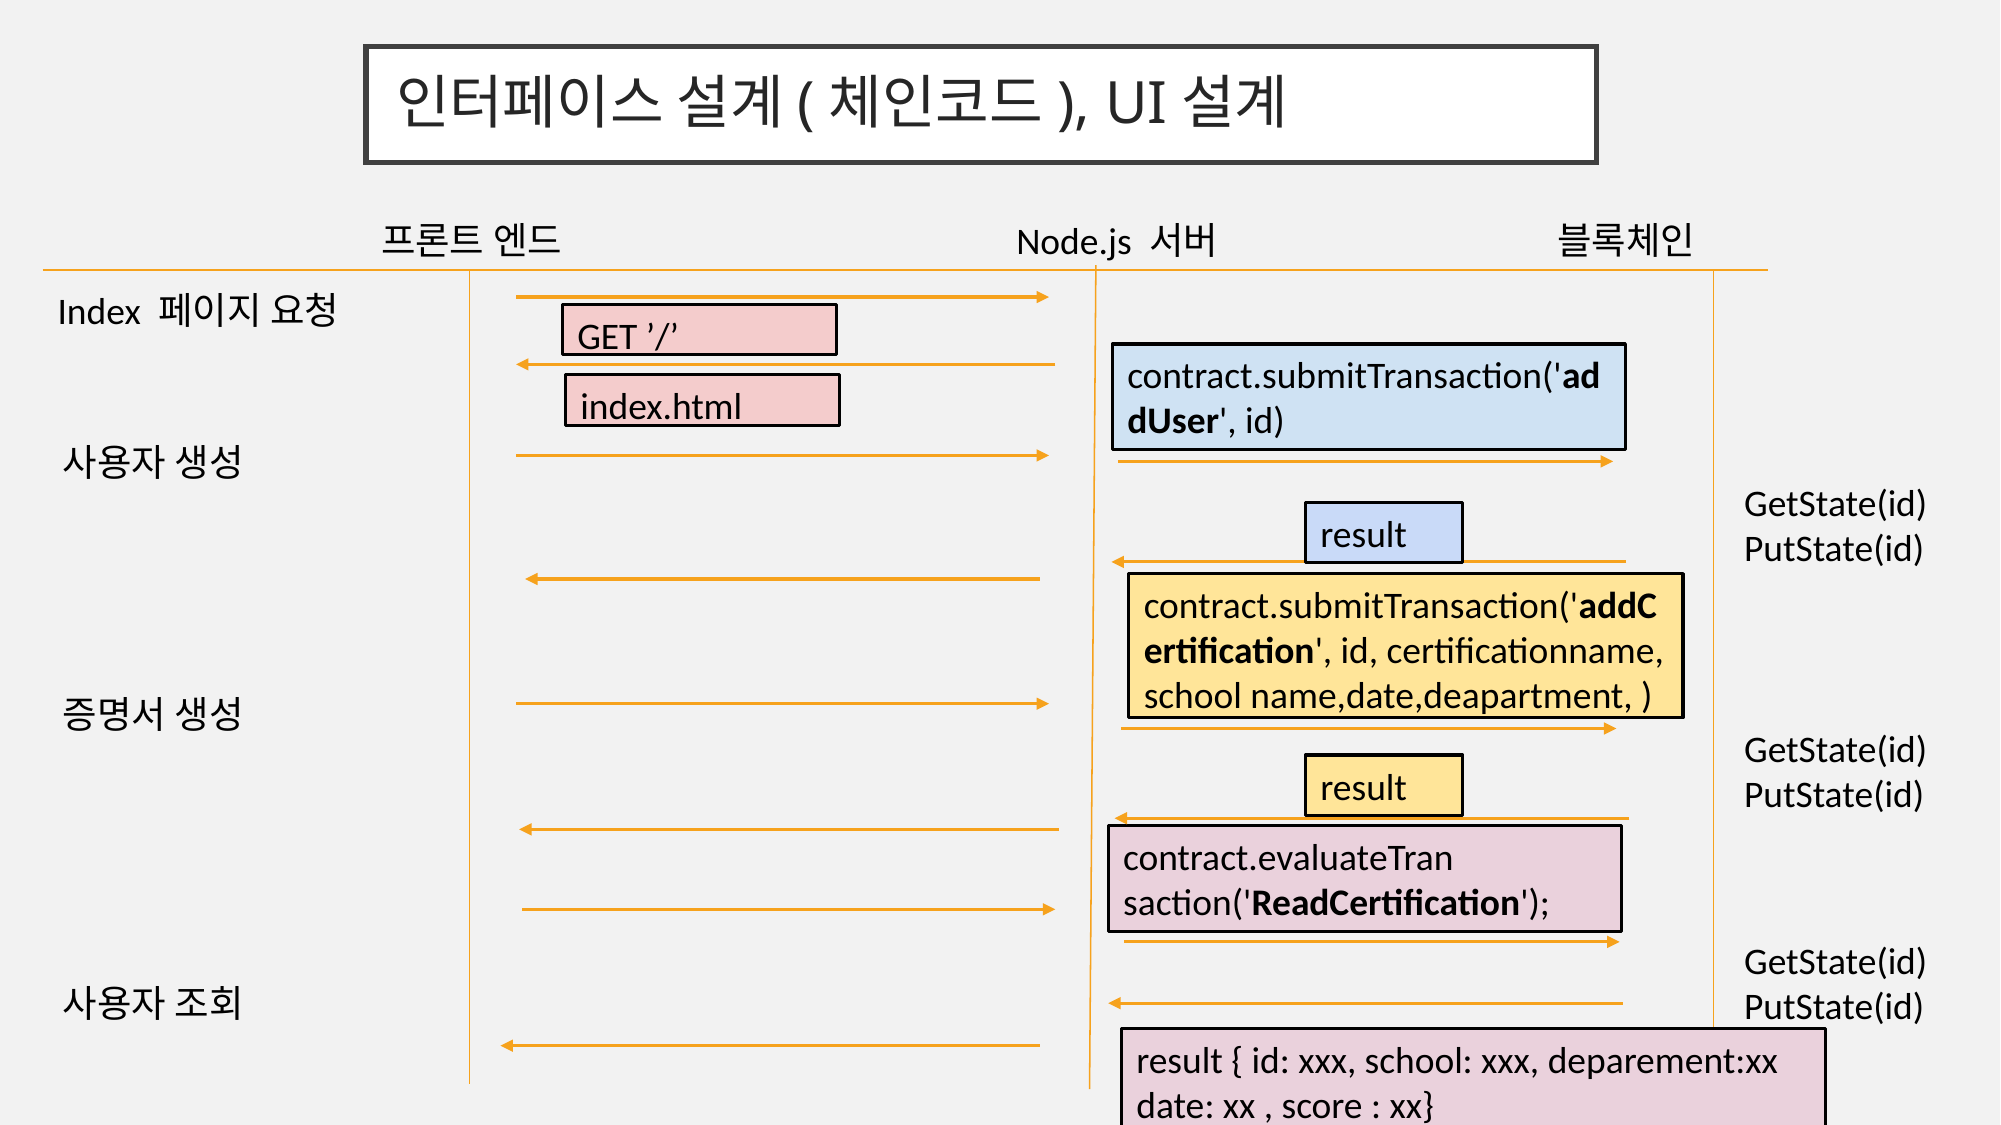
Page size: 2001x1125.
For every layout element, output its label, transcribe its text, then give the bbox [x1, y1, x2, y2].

text_box GET ’/’ [562, 306, 837, 355]
text_box result [1305, 502, 1463, 561]
text_box contract.submitTransaction('addUser', id) [1112, 343, 1626, 450]
text_box Node.js 서버 [1001, 209, 1310, 269]
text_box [1089, 264, 1097, 1090]
text_box contract.submitTransaction('addCertification', id, certificationname, school name,date,deapartment, ) [1128, 573, 1683, 718]
text_box 블록체인 [1542, 209, 1785, 271]
text_box result { id: xxx, school: xxx, deparement:xx date: xx , score : xx} [1121, 1028, 1826, 1125]
title 인터페이스 설계(체인코드), UI설계 [363, 44, 1599, 165]
text_box 프론트 엔드 [365, 209, 671, 269]
text_box GetState(id) PutState(id) [1729, 929, 2000, 1036]
text_box 증명서 생성 [47, 683, 416, 744]
text_box Index 페이지 요청 [42, 279, 465, 340]
text_box GetState(id) PutState(id) [1729, 471, 2000, 578]
text_box GetState(id) PutState(id) [1729, 717, 2000, 824]
text_box 사용자 조회 [47, 972, 416, 1034]
text_box 사용자 생성 [47, 431, 465, 492]
text_box index.html [565, 374, 840, 426]
text_box result [1305, 754, 1463, 816]
text_box contract.evaluateTran saction('ReadCertification'); [1108, 825, 1622, 932]
text_box 사용자 생성 [474, 431, 479, 492]
